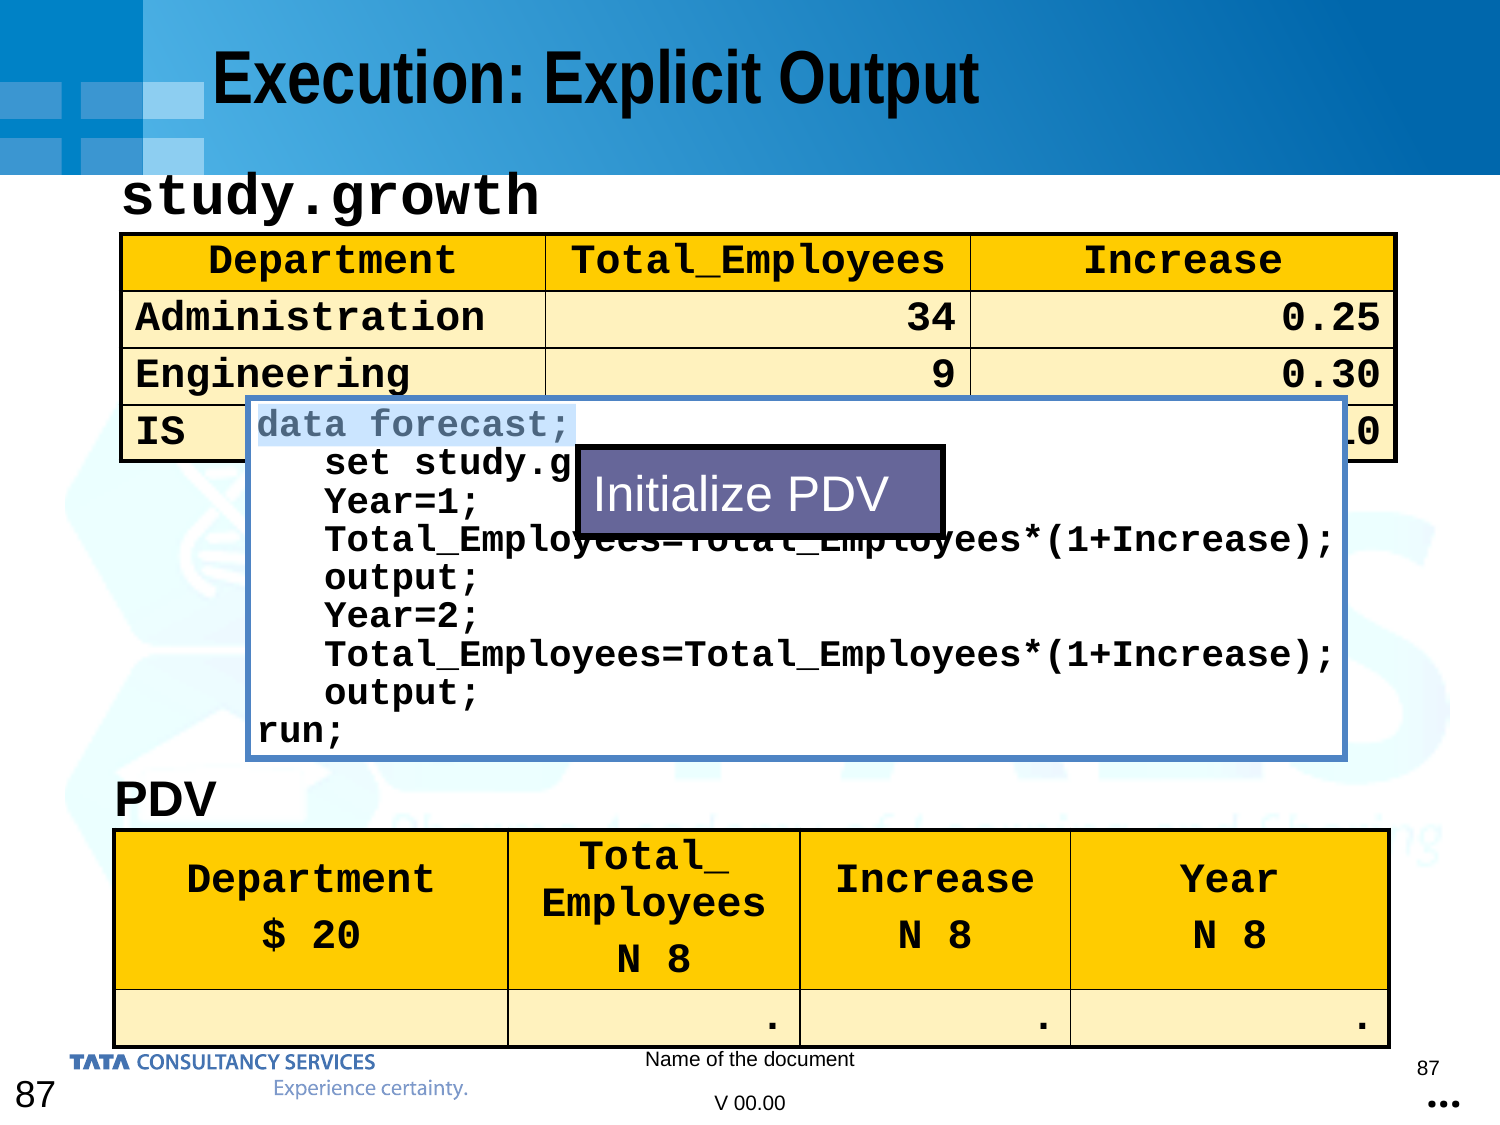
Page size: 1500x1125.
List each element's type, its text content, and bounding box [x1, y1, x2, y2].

table_cell . [1071, 990, 1387, 1045]
text_box [258, 403, 576, 447]
table_header study.growth [121, 164, 1395, 232]
table_cell . [509, 990, 799, 1045]
table_cell IS [123, 406, 248, 459]
slide_number 87 [0, 1062, 88, 1125]
table_cell 0.25 [971, 292, 1393, 347]
table_cell Administration [123, 292, 545, 347]
text_box ... [1411, 1058, 1477, 1124]
text_box Initialize PDV [578, 447, 943, 537]
table_header PDV [114, 770, 1389, 828]
table_cell Year N 8 [1071, 832, 1387, 989]
table_cell 34 [546, 292, 970, 347]
table_cell Engineering [123, 349, 545, 404]
table_cell [116, 990, 507, 1045]
table_cell 0.10 [1346, 406, 1393, 459]
table_cell 9 [546, 349, 970, 397]
text_box data forecast; set study.growth; Year=1; Total_Employees=Total_Employees*(1+Increase); output; Year=2; Total_Employees=Total_Employees*(1+Increase); output; run; [248, 397, 1346, 759]
table_cell 0.30 [971, 349, 1393, 404]
table_cell Department [123, 236, 545, 290]
table_cell Total_Employees [546, 236, 970, 290]
table_cell Total_ Employees N 8 [509, 832, 799, 989]
table_cell Department $ 20 [116, 832, 507, 989]
table_cell Increase [971, 236, 1393, 290]
table_cell Increase N 8 [801, 832, 1070, 989]
table_cell . [801, 990, 1070, 1045]
text_box Execution: Explicit Output [212, 37, 1500, 150]
